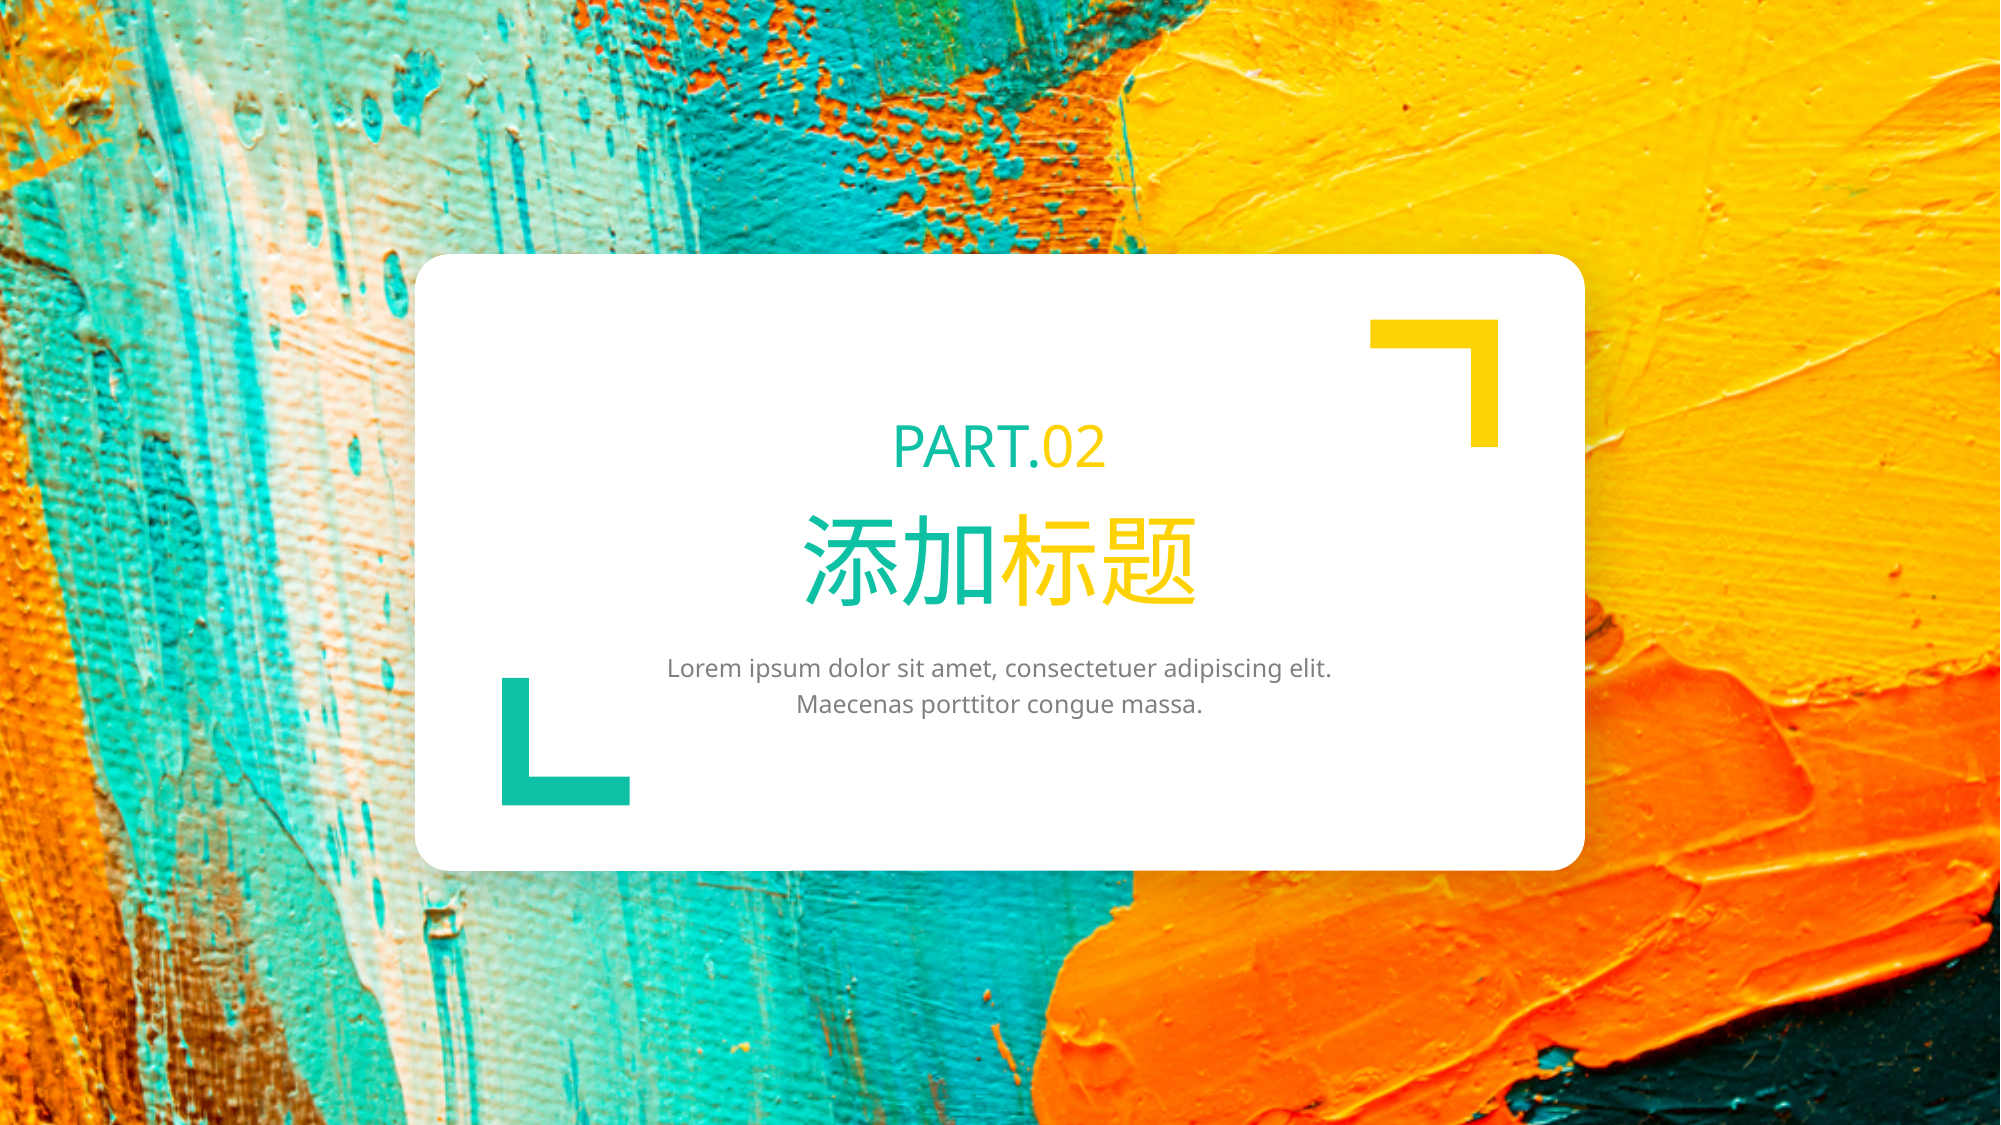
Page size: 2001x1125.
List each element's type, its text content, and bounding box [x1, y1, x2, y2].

text_box PART.02 [876, 401, 1124, 486]
text_box [413, 253, 1586, 872]
text_box [501, 677, 631, 806]
picture [0, 0, 2000, 1125]
text_box 添加标题 [785, 491, 1215, 627]
text_box Lorem ipsum dolor sit amet, consectetuer adipiscing elit. Maecenas porttitor congue massa. [593, 639, 1406, 726]
text_box [1369, 319, 1499, 448]
